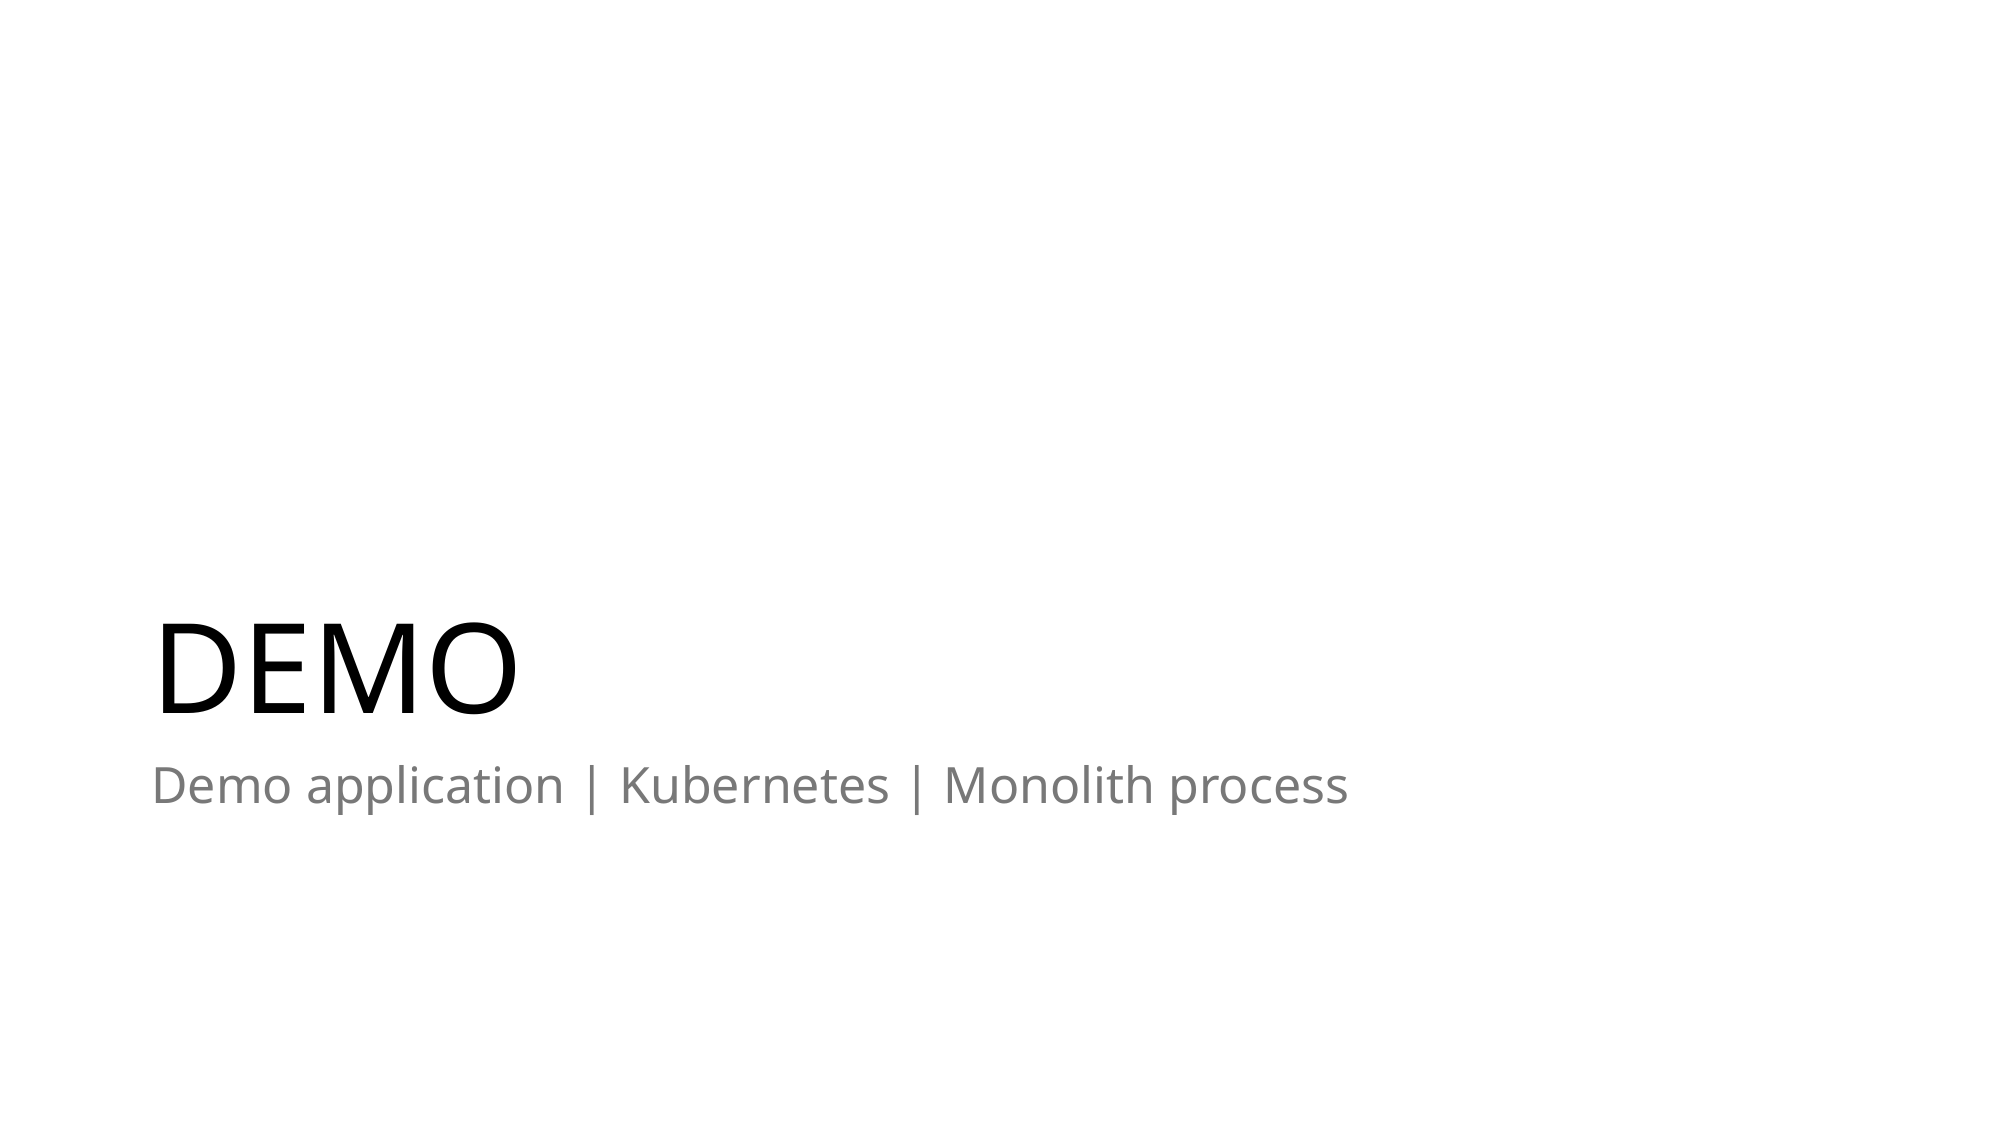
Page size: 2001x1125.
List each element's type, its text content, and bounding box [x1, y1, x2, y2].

list Demo application | Kubernetes | Monolith process [136, 752, 1862, 999]
title DEMO [136, 280, 1862, 749]
